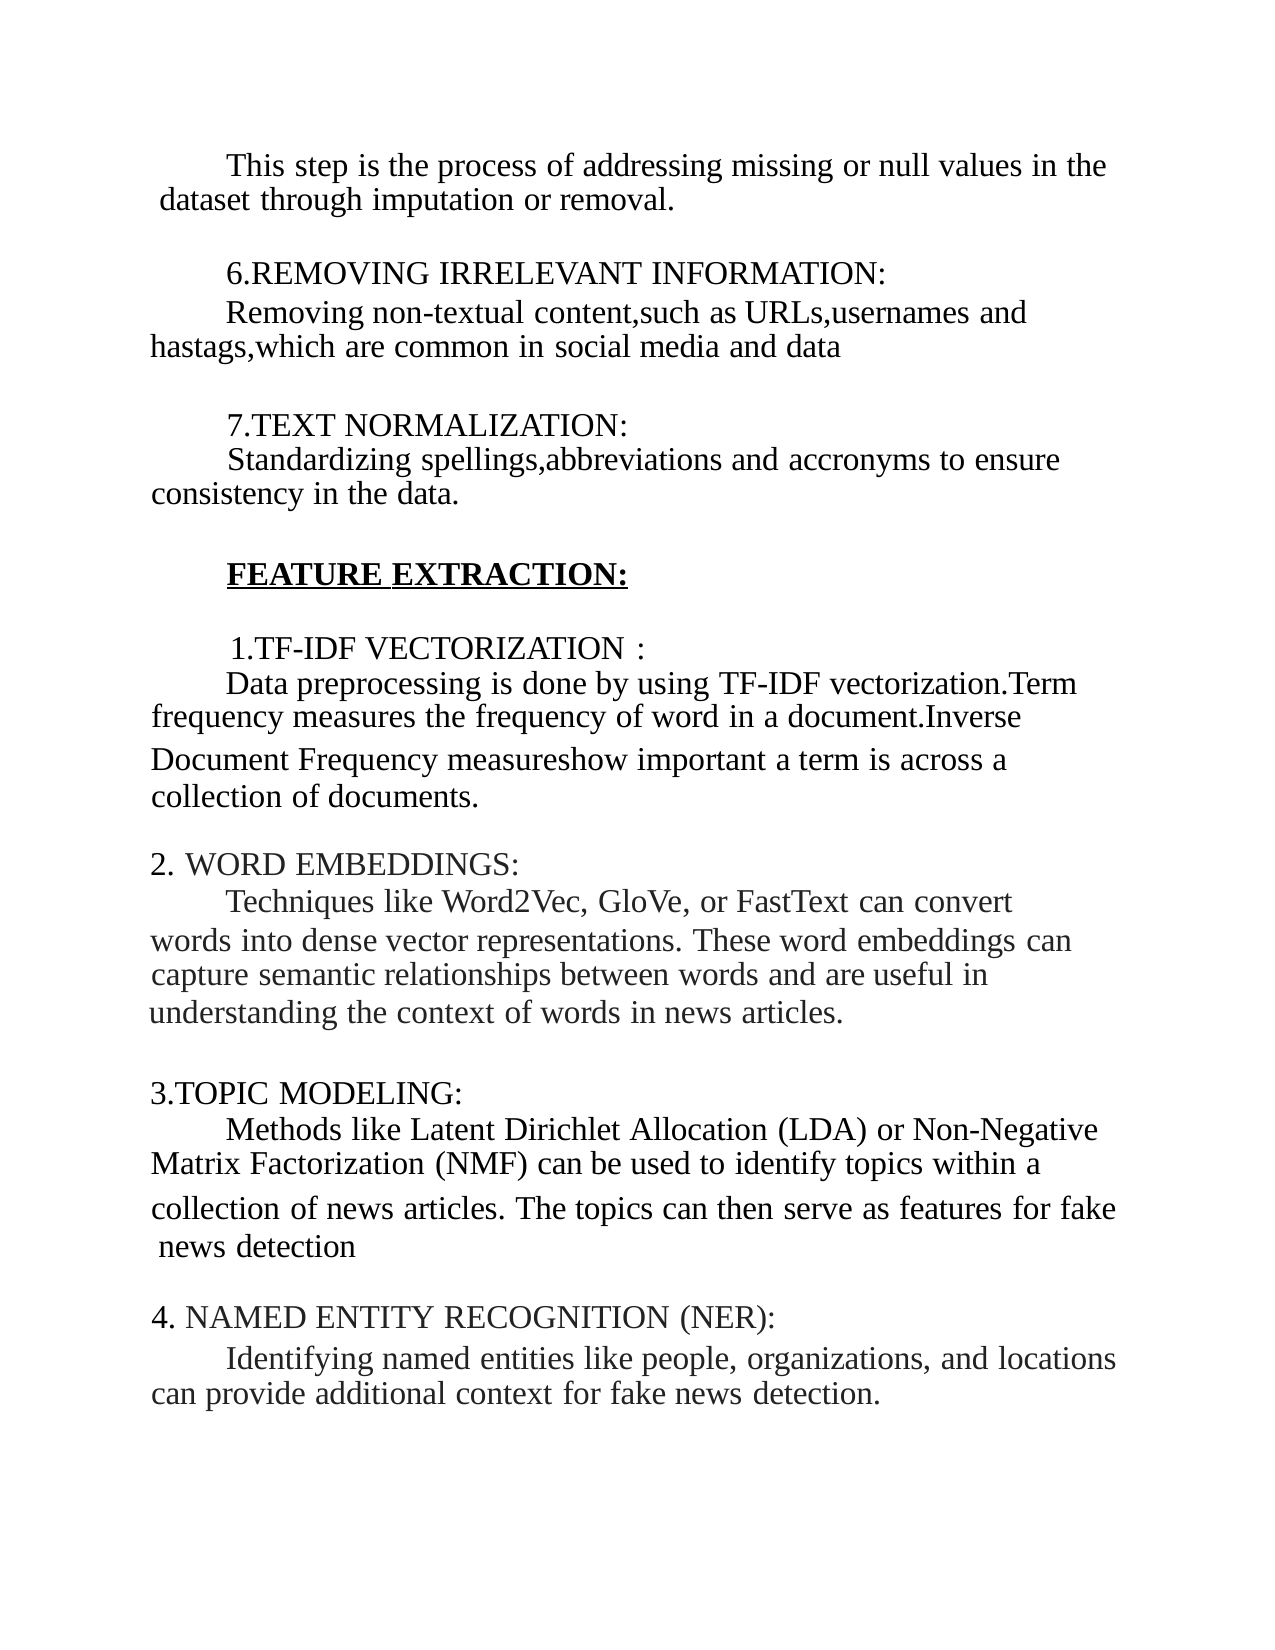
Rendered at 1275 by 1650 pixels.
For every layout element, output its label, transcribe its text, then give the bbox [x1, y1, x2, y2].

text_box This step is the process of addressing missing or null values in the dataset through imputation or removal. 6.REMOVING IRRELEVANT INFORMATION: Removing non-textual content,such as URLs,usernames and hastags,which are common in social media and data 7.TEXT NORMALIZATION: Standardizing spellings,abbreviations and accronyms to ensure consistency in the data. FEATURE EXTRACTION: 1.TF-IDF VECTORIZATION : Data preprocessing is done by using TF-IDF vectorization.Term frequency measures the frequency of word in a document.Inverse Document Frequency measureshow important a term is across a collection of documents. 2. WORD EMBEDDINGS: Techniques like Word2Vec, GloVe, or FastText can convert words into dense vector representations. These word embeddings can capture semantic relationships between words and are useful in understanding the context of words in news articles. 3.TOPIC MODELING: Methods like Latent Dirichlet Allocation (LDA) or Non-Negative Matrix Factorization (NMF) can be used to identify topics within a collection of news articles. The topics can then serve as features for fake news detection 4. NAMED ENTITY RECOGNITION (NER): Identifying named entities like people, organizations, and locations can provide additional context for fake news detection. [147, 146, 1122, 1417]
